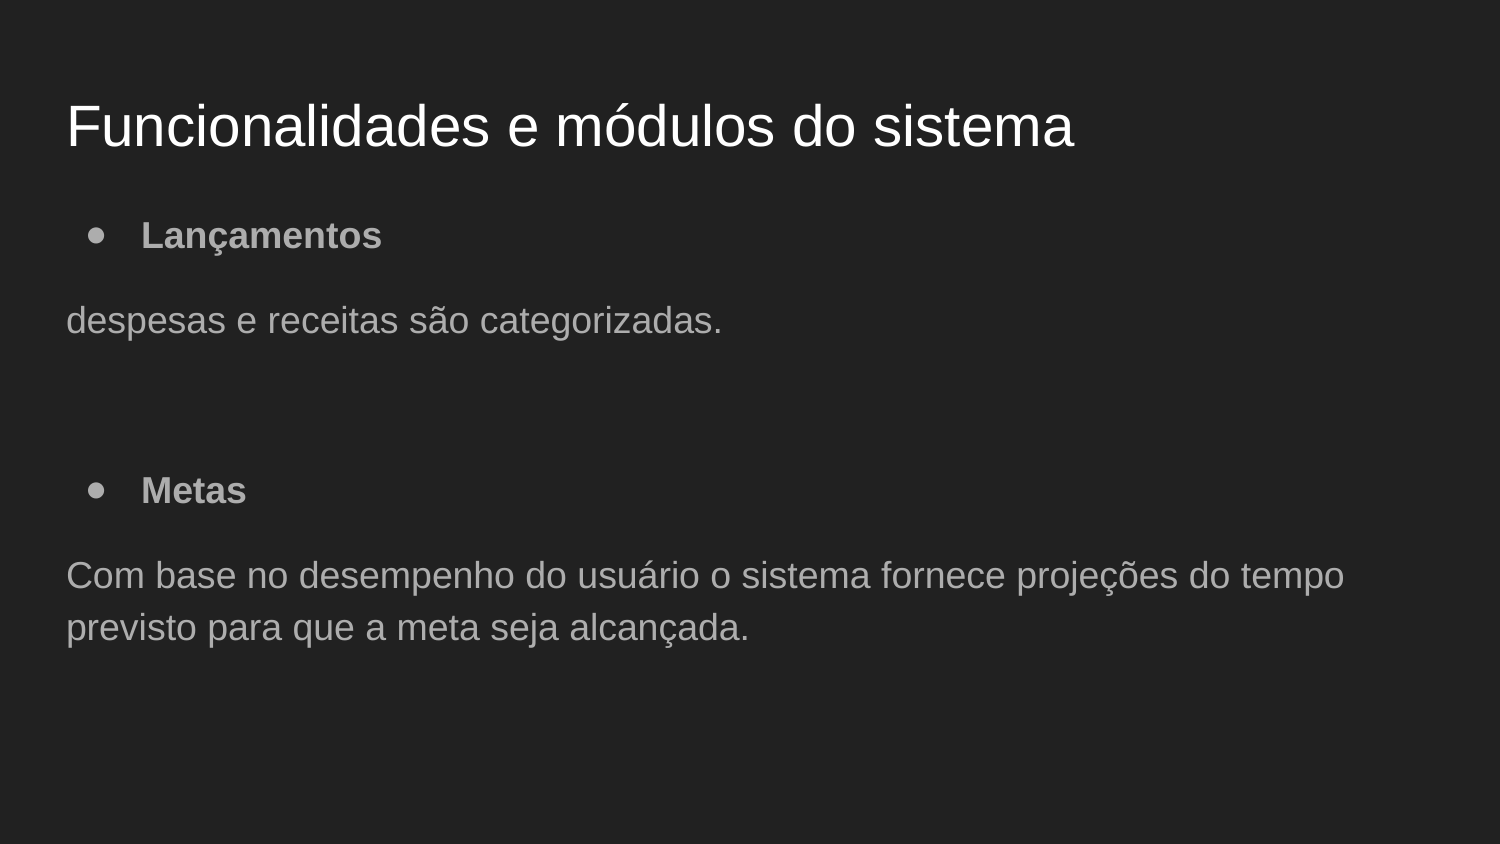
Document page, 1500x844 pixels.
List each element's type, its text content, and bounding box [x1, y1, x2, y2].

title Funcionalidades e módulos do sistema [51, 72, 1449, 167]
list Lançamentos despesas e receitas são categorizadas. Metas Com base no desempenho do usuário o sistema fornece projeções do tempo previsto para que a meta seja alcançada. [51, 189, 1449, 750]
